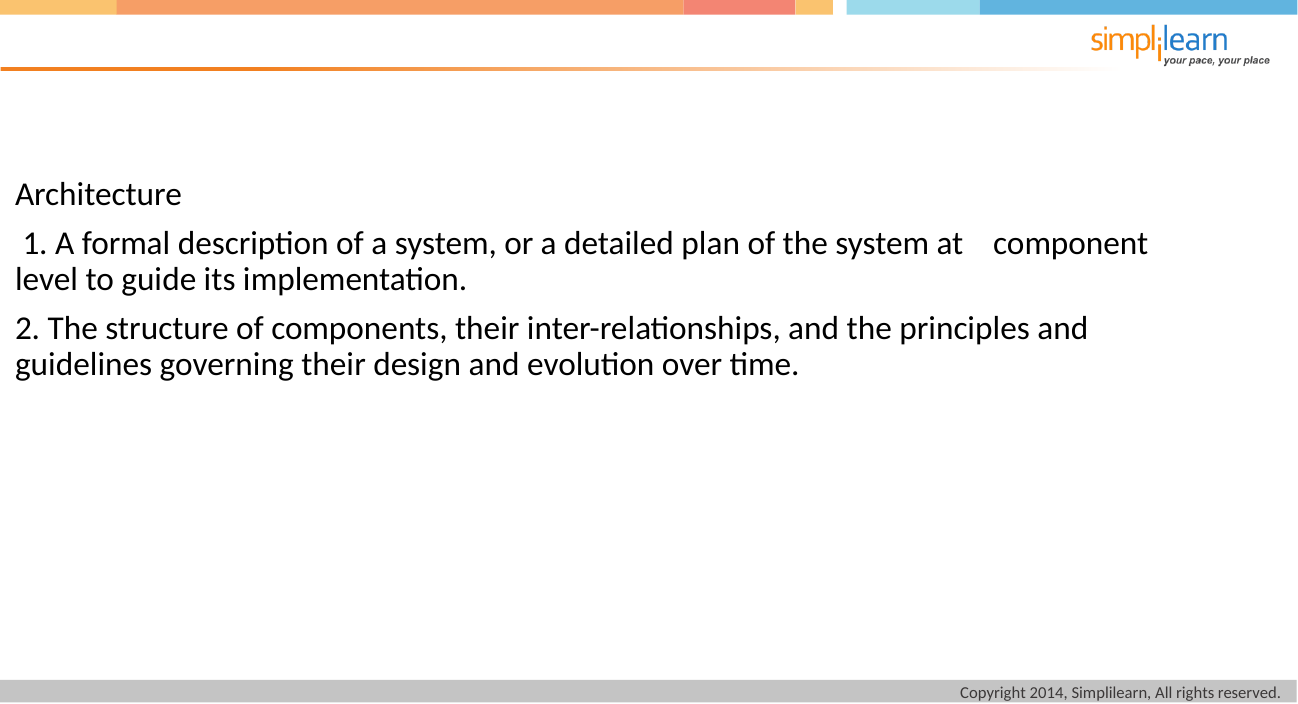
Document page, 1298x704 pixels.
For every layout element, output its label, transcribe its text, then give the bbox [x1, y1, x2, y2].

list Architecture 1. A formal description of a system, or a detailed plan of the system at component level to guide its implementation. 2. The structure of components, their inter-relationships, and the principles and guidelines governing their design and evolution over time. [0, 71, 1168, 537]
picture [1089, 15, 1270, 71]
